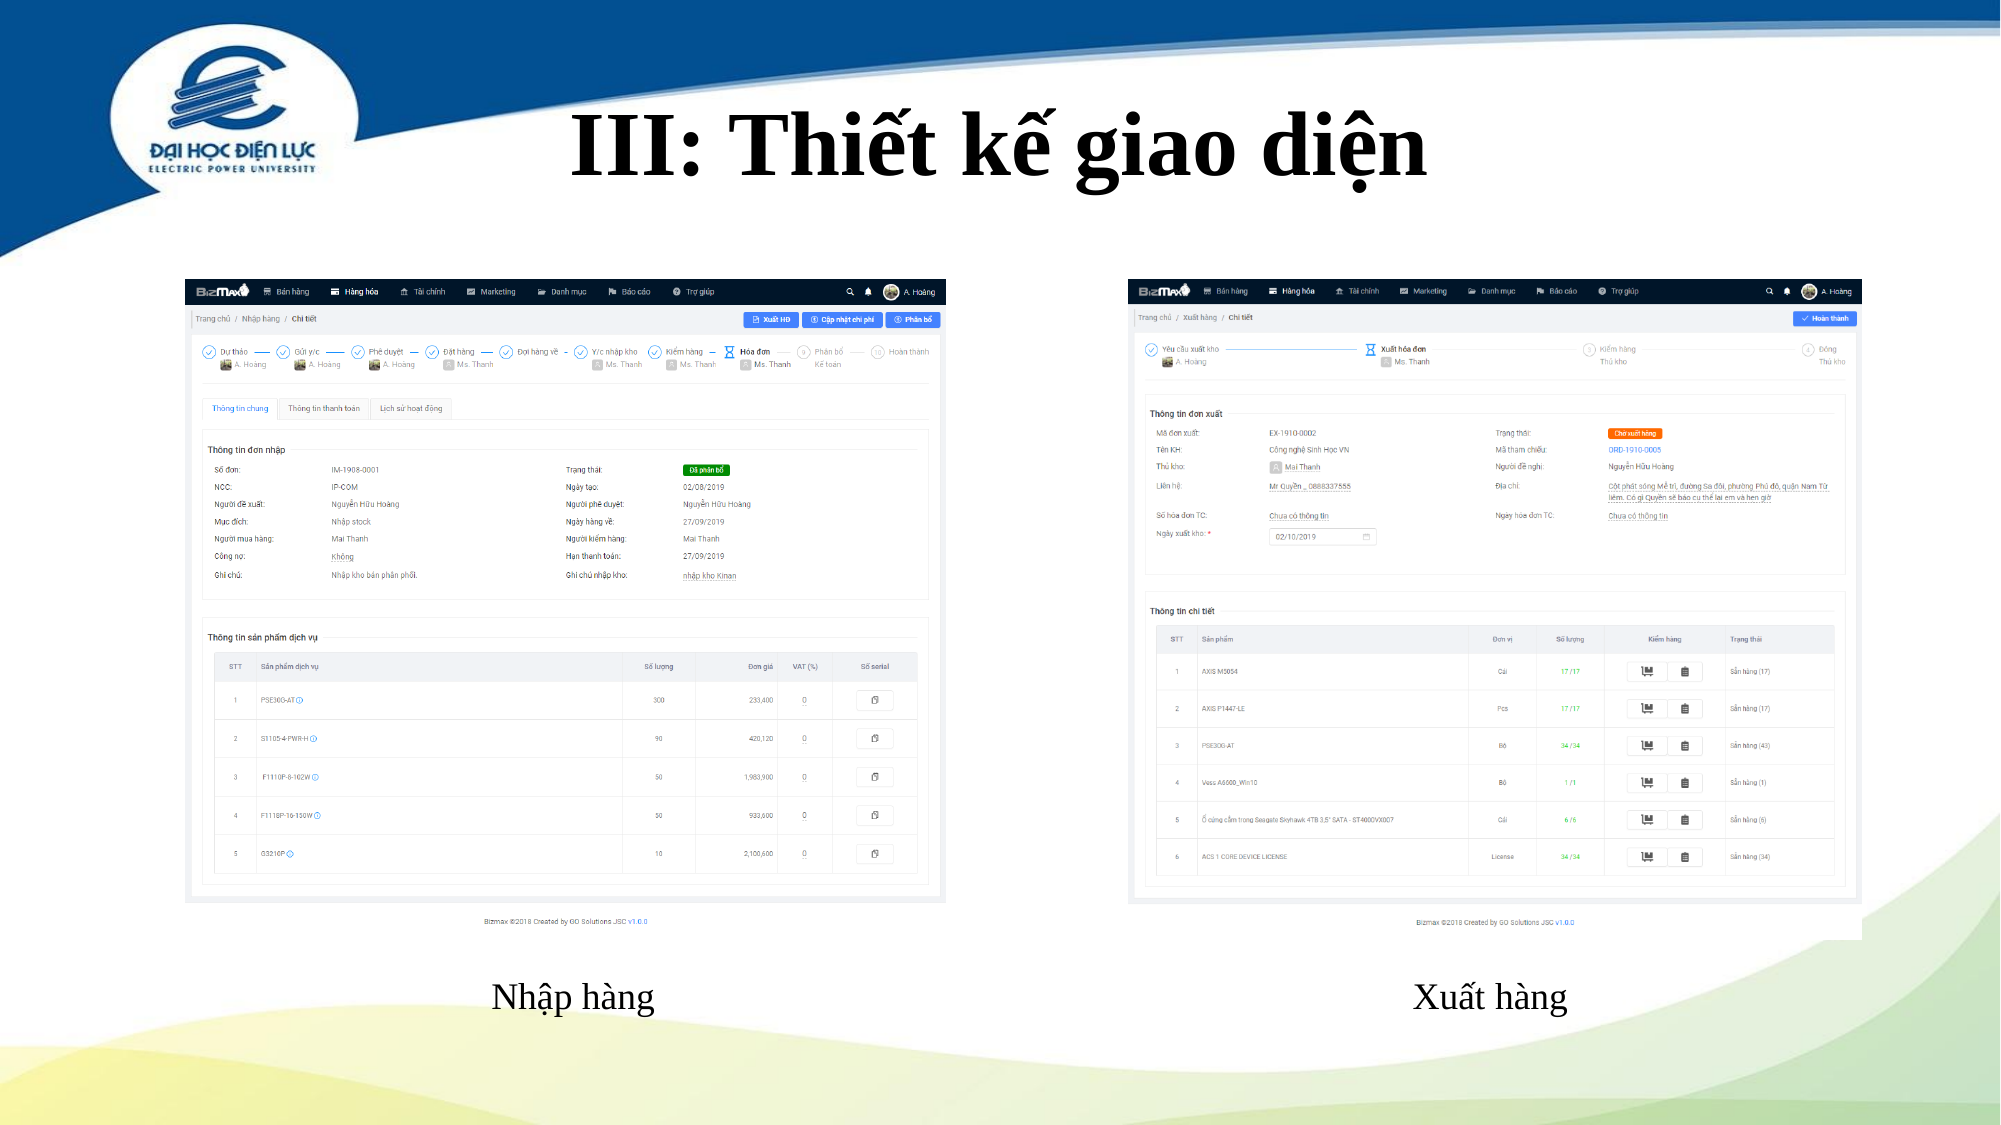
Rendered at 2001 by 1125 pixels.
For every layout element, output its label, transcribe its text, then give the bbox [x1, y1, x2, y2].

picture [0, 0, 2001, 1125]
text_box Xuất hàng [1397, 964, 1584, 1025]
title III: Thiết kế giao diện [137, 59, 1863, 233]
text_box Nhập hàng [476, 964, 671, 1025]
